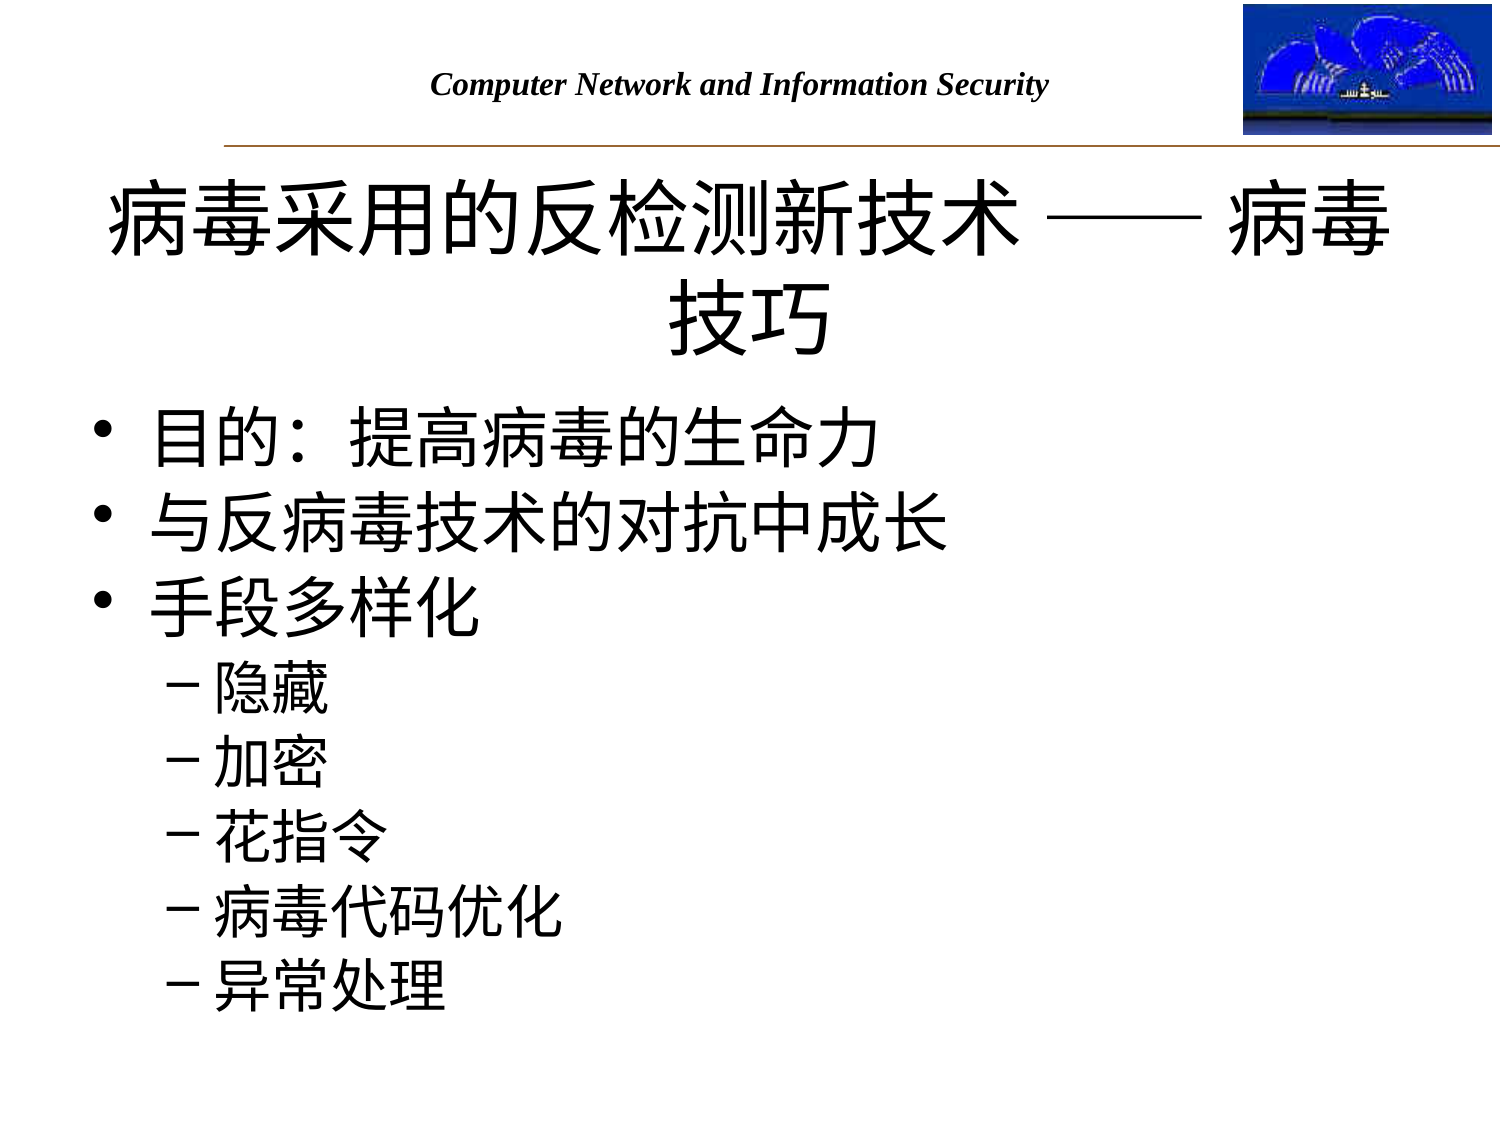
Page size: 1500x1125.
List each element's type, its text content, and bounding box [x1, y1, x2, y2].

title 病毒采用的反检测新技术 —— 病毒技巧 [74, 207, 1426, 325]
list 目的：提高病毒的生命力 与反病毒技术的对抗中成长 手段多样化 隐藏 加密 花指令 病毒代码优化 异常处理 [76, 396, 1428, 953]
